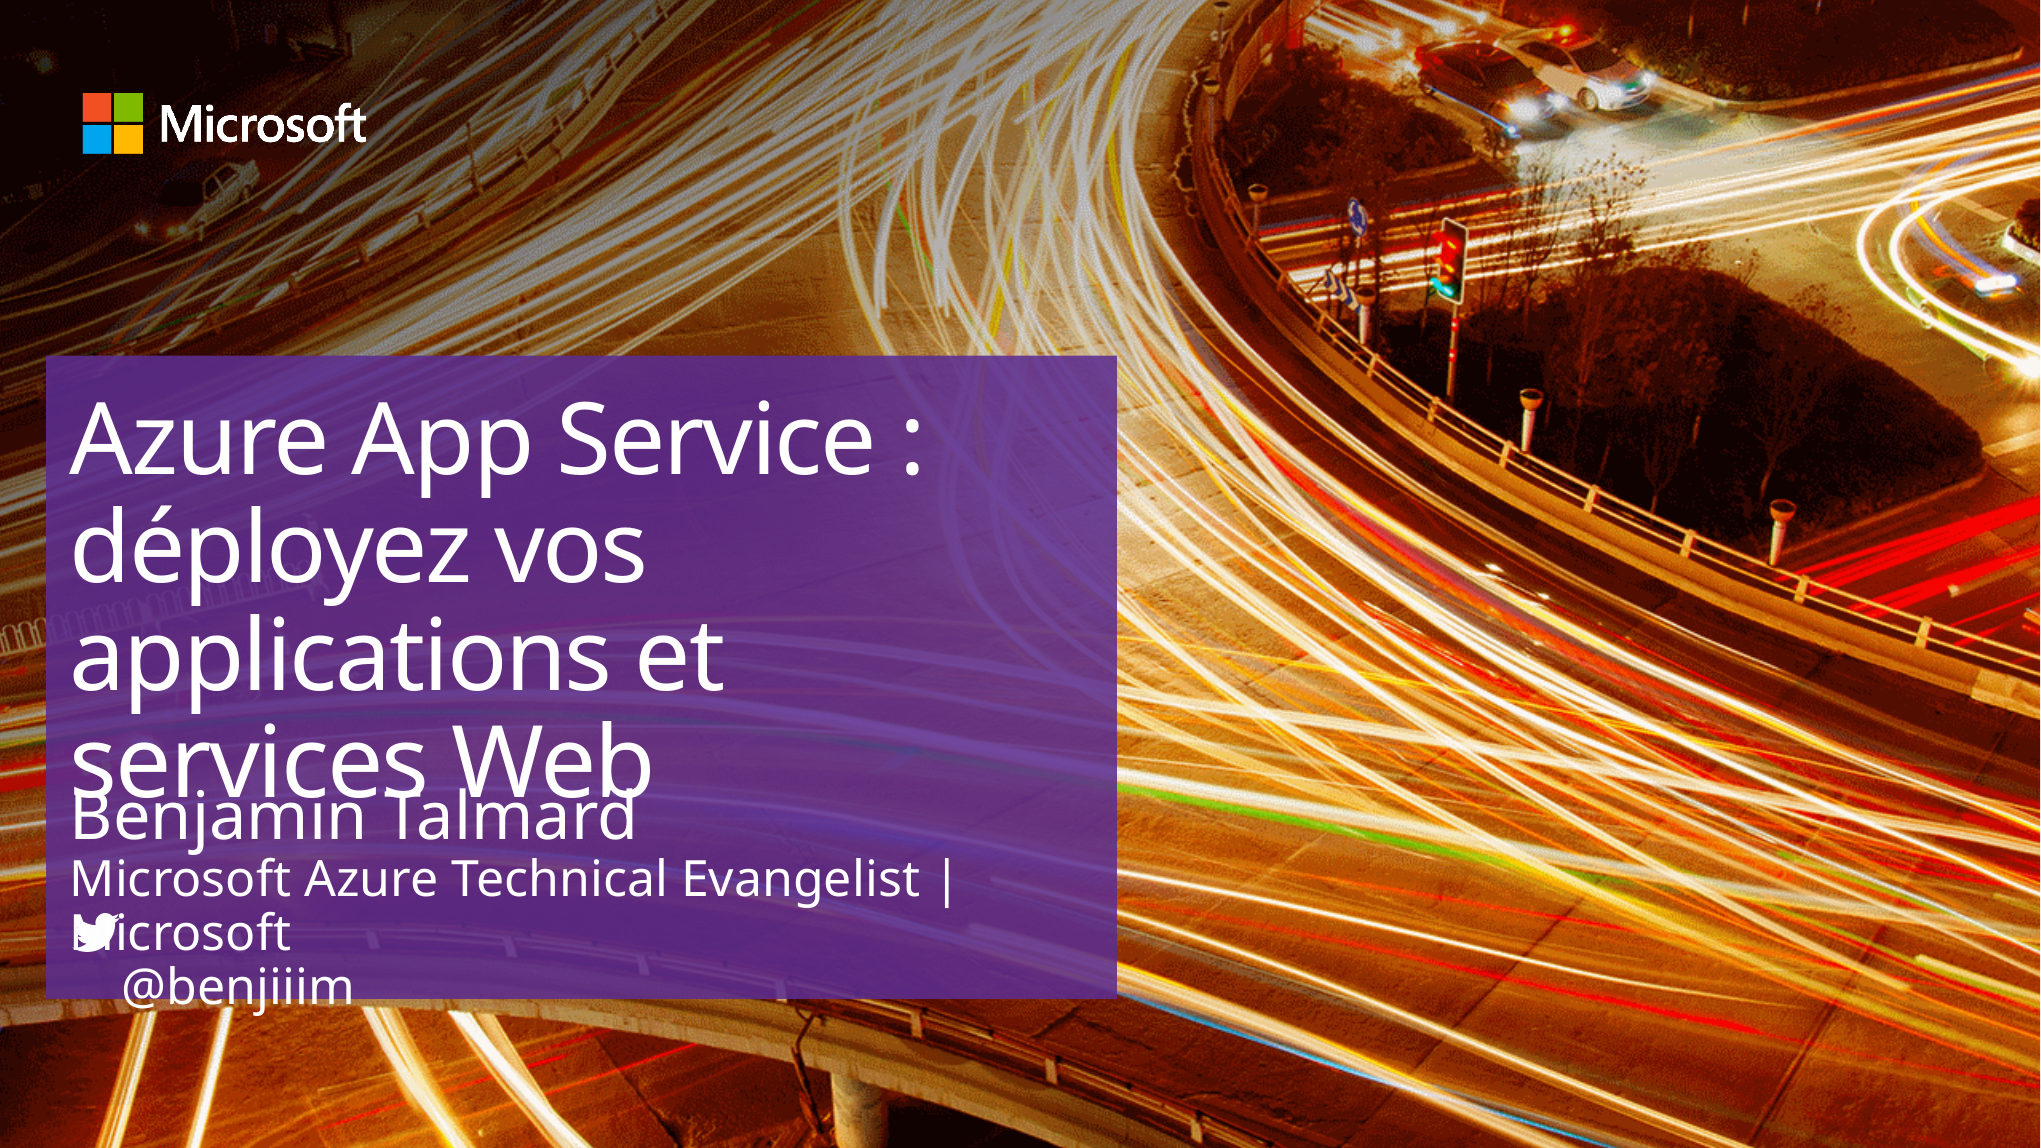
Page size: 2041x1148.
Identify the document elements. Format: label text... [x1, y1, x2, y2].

title Azure App Service : déployez vos applications et services Web [46, 372, 1117, 645]
picture [0, 0, 2041, 1148]
text_box Benjamin Talmard Microsoft Azure Technical Evangelist | Microsoft @benjiiim [45, 763, 1080, 943]
